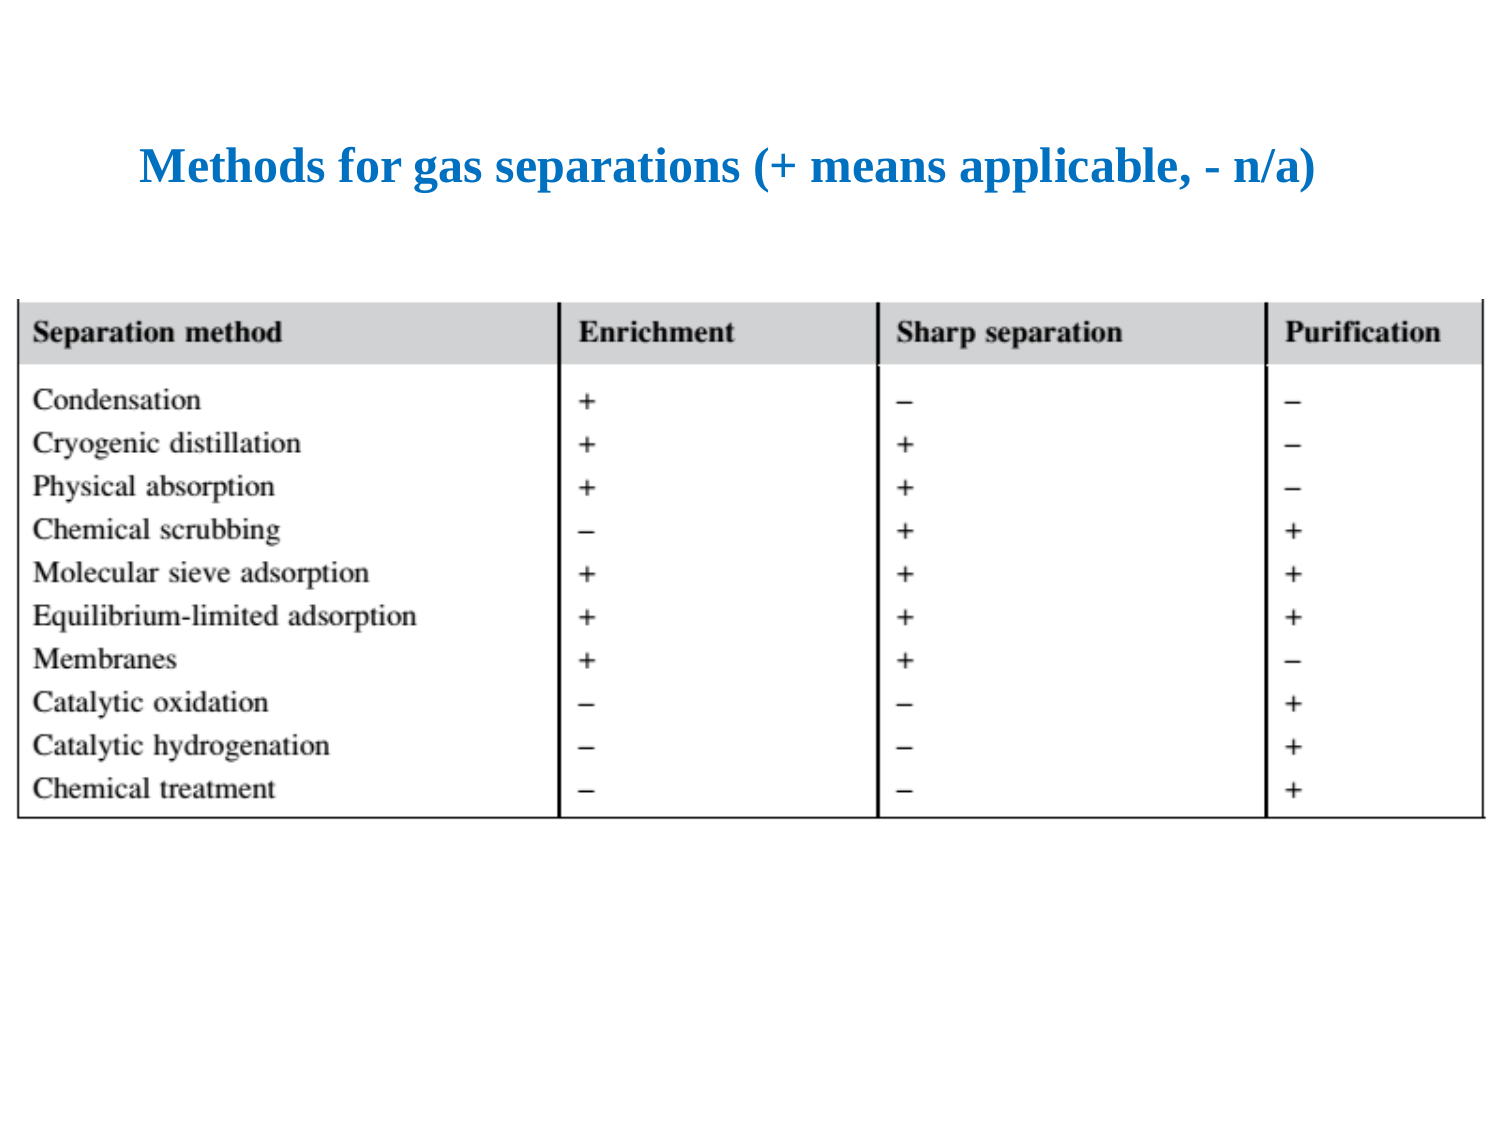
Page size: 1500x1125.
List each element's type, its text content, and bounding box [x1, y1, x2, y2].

text_box Methods for gas separations (+ means applicable, - n/a) [124, 124, 1388, 200]
picture [12, 299, 1488, 822]
